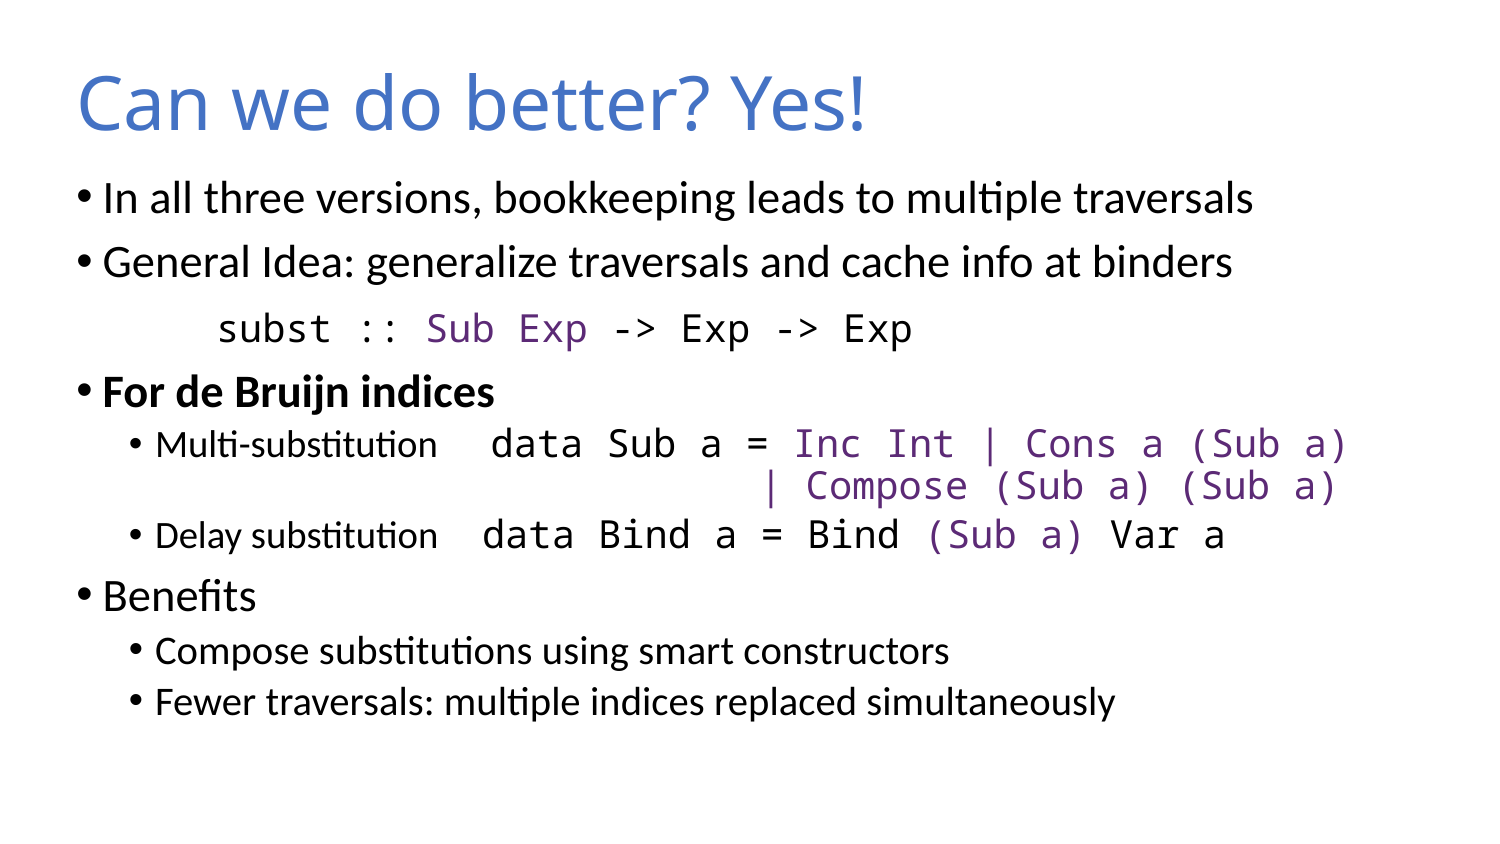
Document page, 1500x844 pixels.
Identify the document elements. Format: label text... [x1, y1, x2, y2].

title Can we do better? Yes! [61, 39, 1356, 165]
list In all three versions, bookkeeping leads to multiple traversals General Idea: generalize traversals and cache info at binders subst :: Sub Exp -> Exp -> Exp For de Bruijn indices Multi-substitution data Sub a = Inc Int | Cons a (Sub a) | Compose (Sub a) (Sub a) Delay substitution data Bind a = Bind (Sub a) Var a Benefits Compose substitutions using smart constructors Fewer traversals: multiple indices replaced simultaneously [61, 165, 1466, 734]
